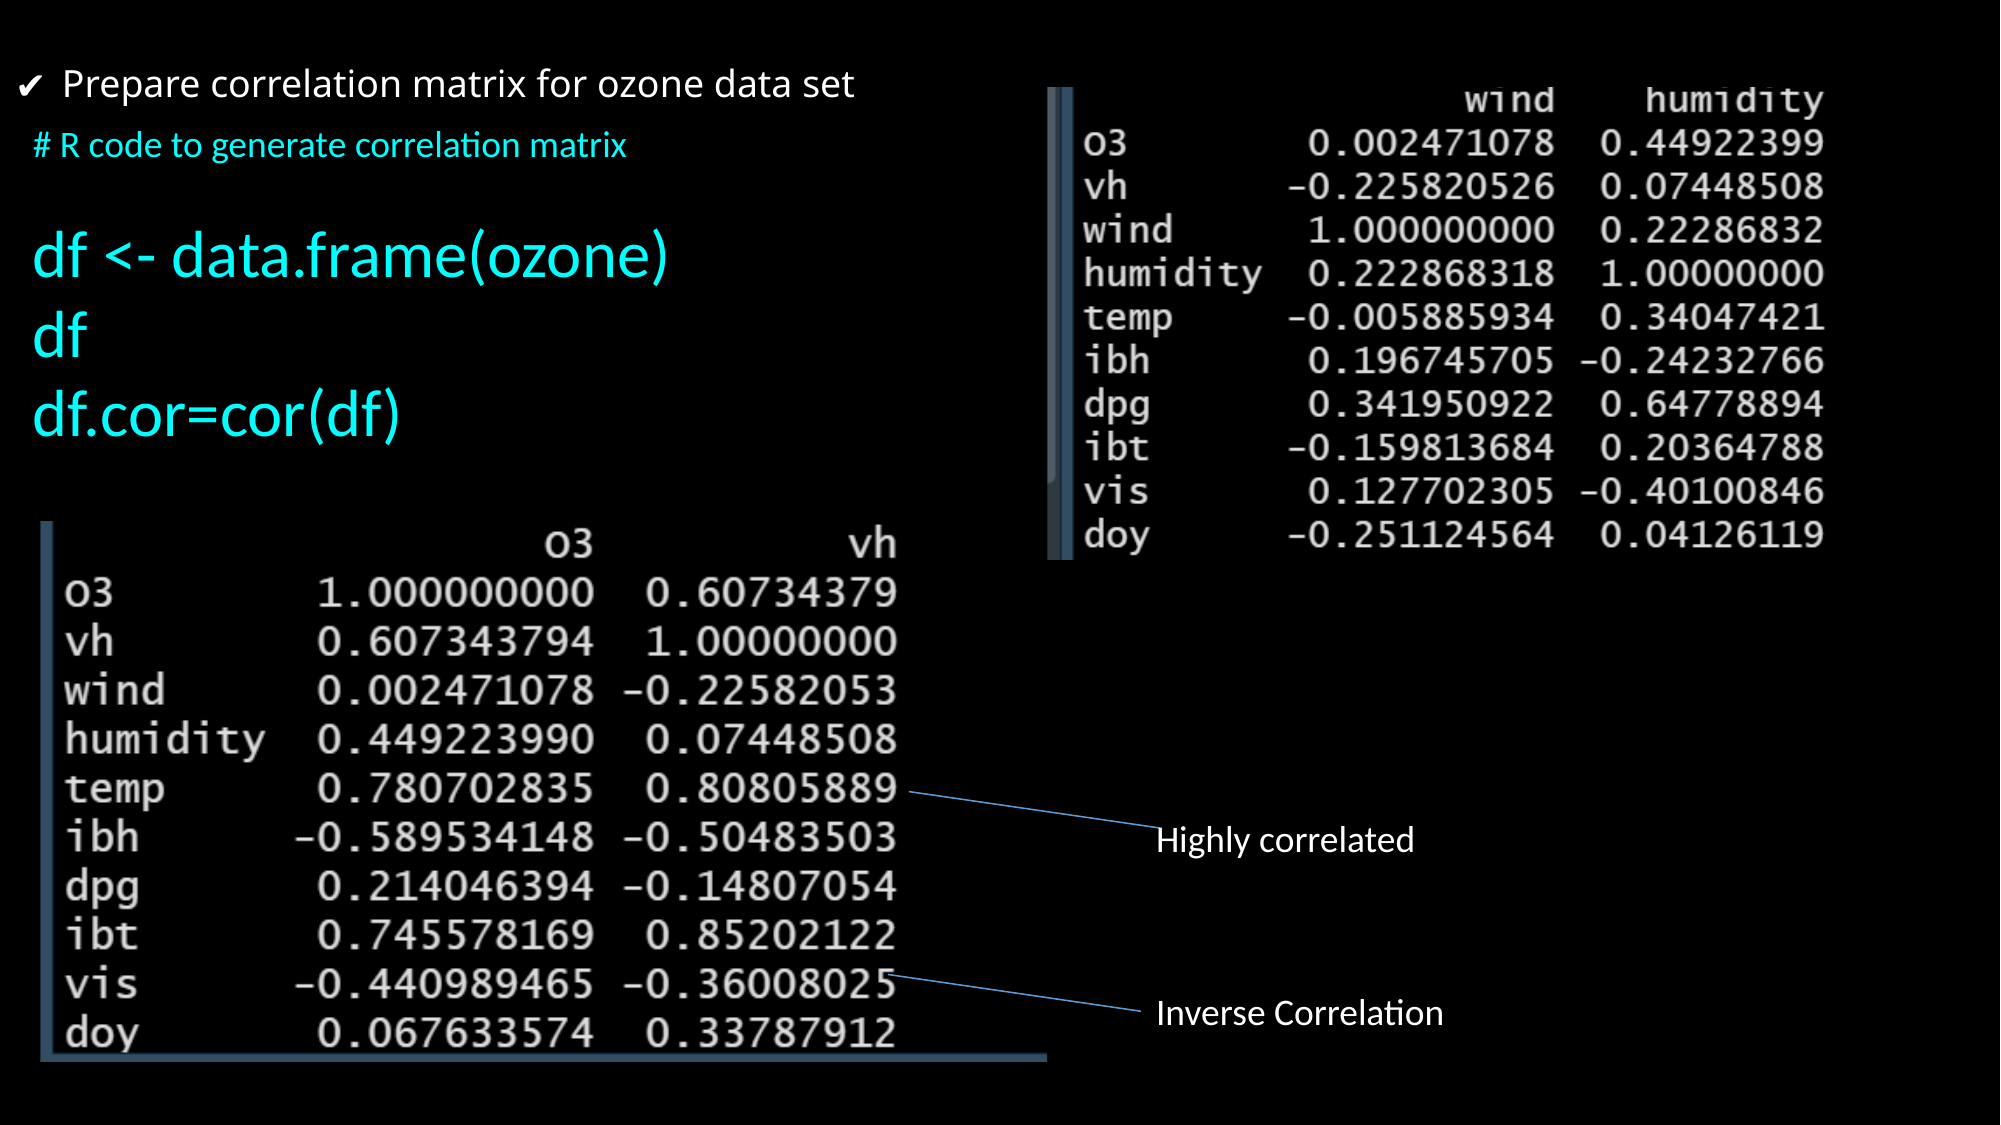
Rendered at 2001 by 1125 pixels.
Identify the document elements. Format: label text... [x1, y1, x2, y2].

text_box # R code to generate correlation matrix df <- data.frame(ozone) df df.cor=cor(df) [17, 112, 1041, 462]
text_box Inverse Correlation [1140, 980, 1491, 1041]
picture [39, 86, 1934, 1062]
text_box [887, 974, 1142, 1012]
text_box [908, 791, 1163, 829]
text_box Prepare correlation matrix for ozone data set [0, 52, 1215, 113]
text_box Highly correlated [1140, 807, 1491, 868]
